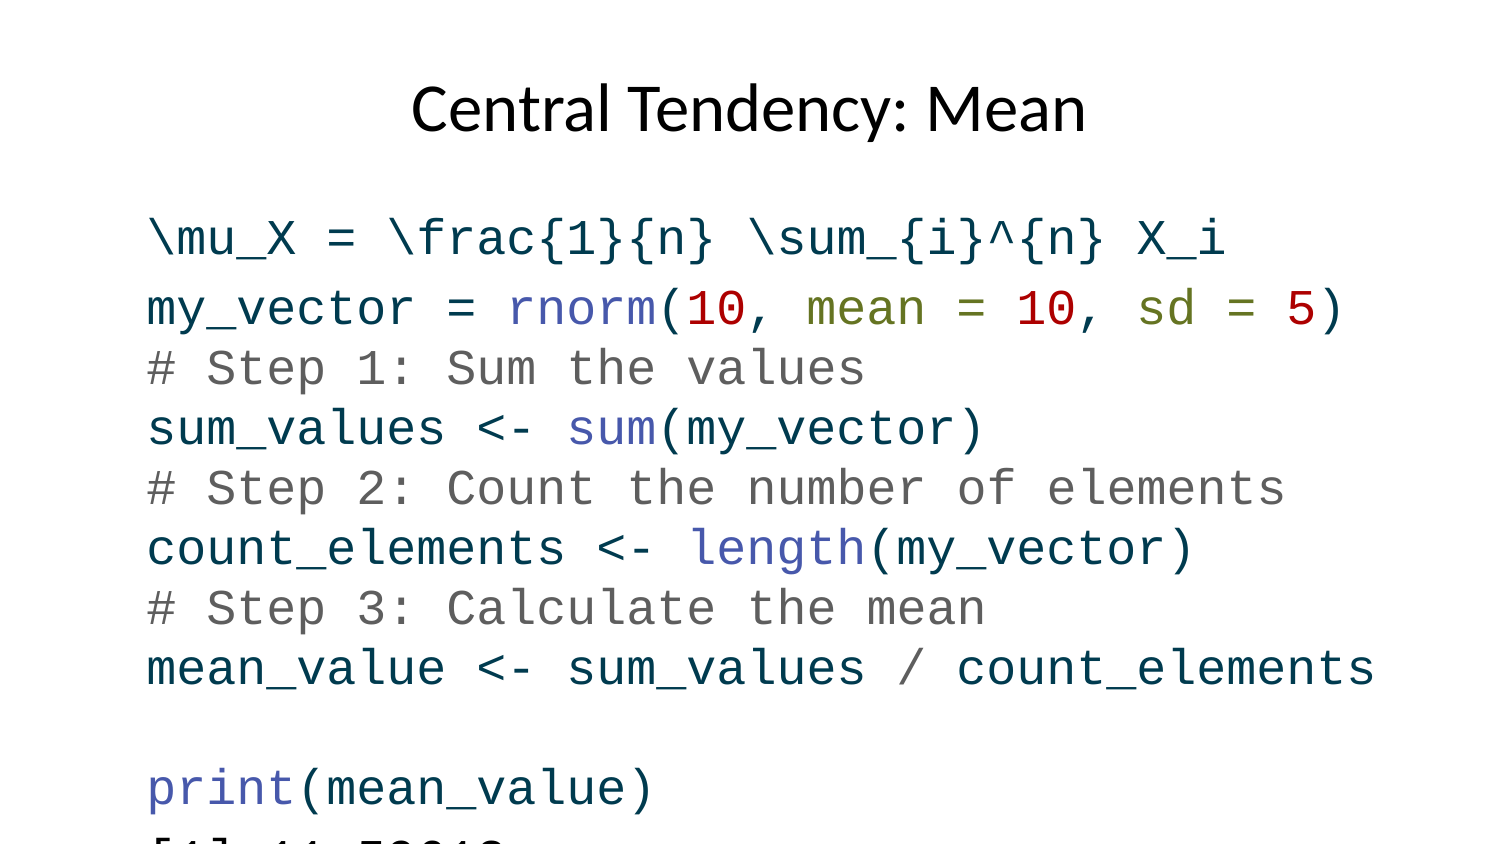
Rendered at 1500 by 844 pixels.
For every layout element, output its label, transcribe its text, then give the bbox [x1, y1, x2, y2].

list \mu_X = \frac{1}{n} \sum_{i}^{n} X_i my_vector = rnorm(10, mean = 10, sd = 5) # Step 1: Sum the values sum_values <- sum(my_vector) # Step 2: Count the number of elements count_elements <- length(my_vector) # Step 3: Calculate the mean mean_value <- sum_values / count_elements print(mean_value) [1] 11.59613 mean(my_vector) [1] 11.59613 [75, 196, 1425, 754]
title Central Tendency: Mean [75, 33, 1425, 175]
